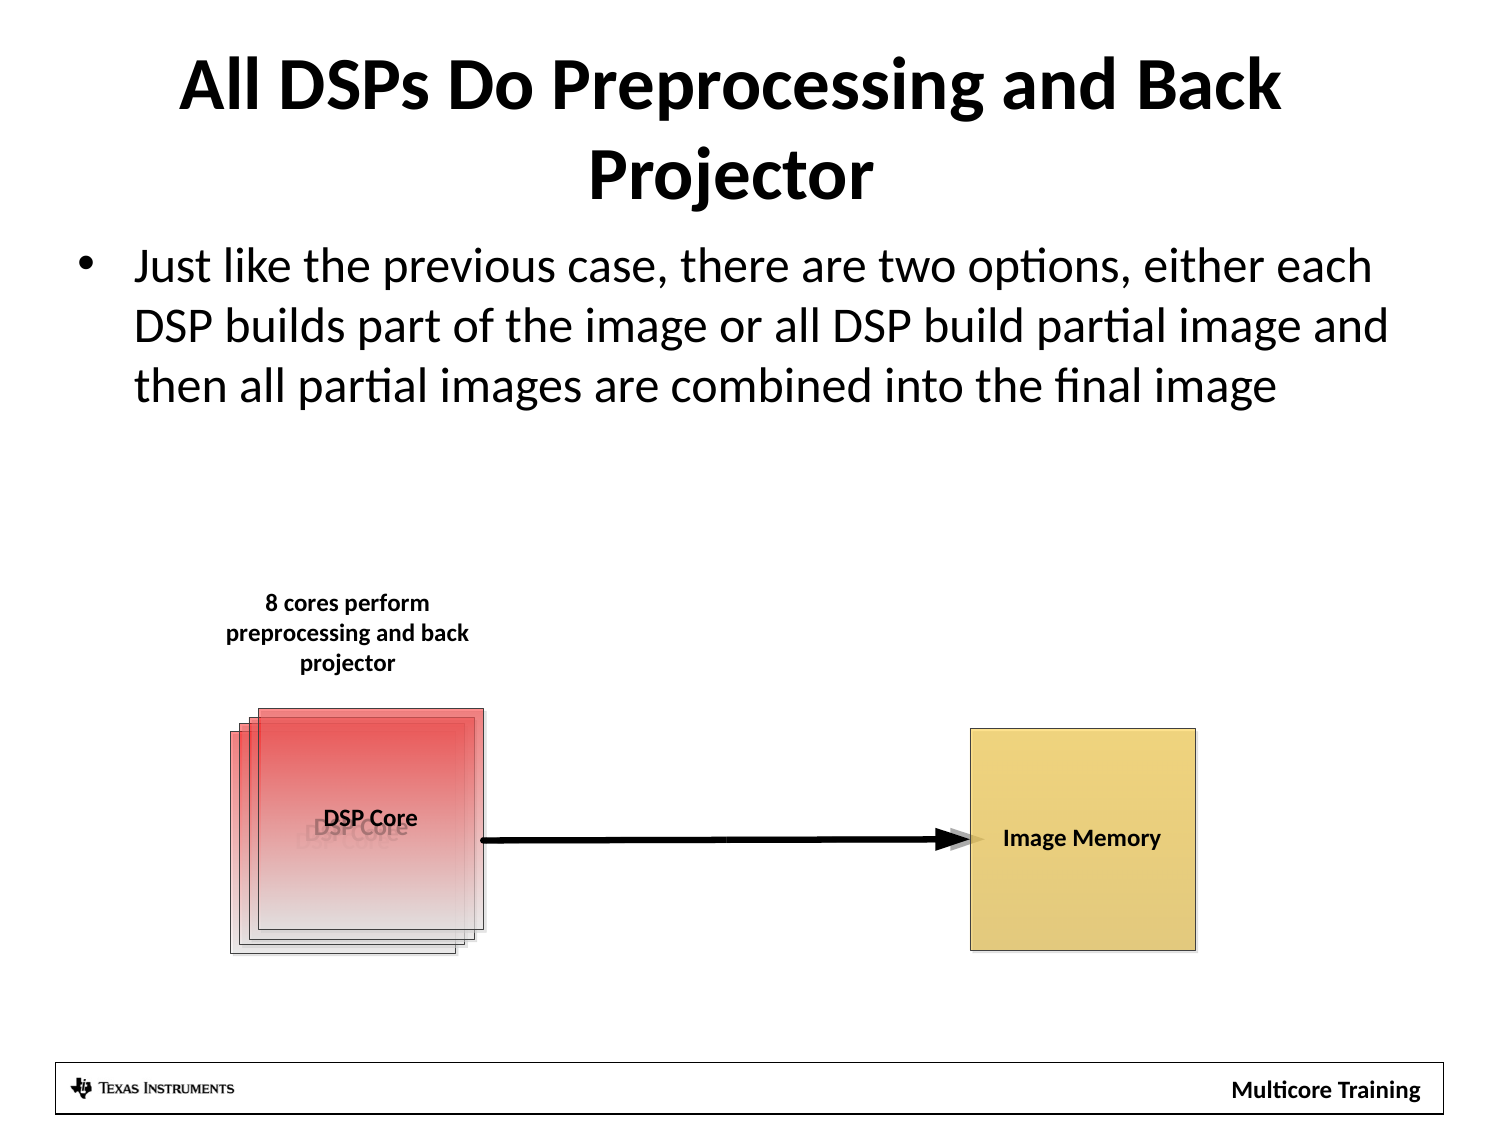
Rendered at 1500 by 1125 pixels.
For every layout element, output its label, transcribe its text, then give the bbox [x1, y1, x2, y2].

list Just like the previous case, there are two options, either each DSP builds part of the image or all DSP build partial image and then all partial images are combined into the final image [62, 224, 1458, 551]
picture [59, 1066, 245, 1110]
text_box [199, 574, 1202, 960]
title All DSPs Do Preprocessing and Back Projector [37, 23, 1426, 226]
